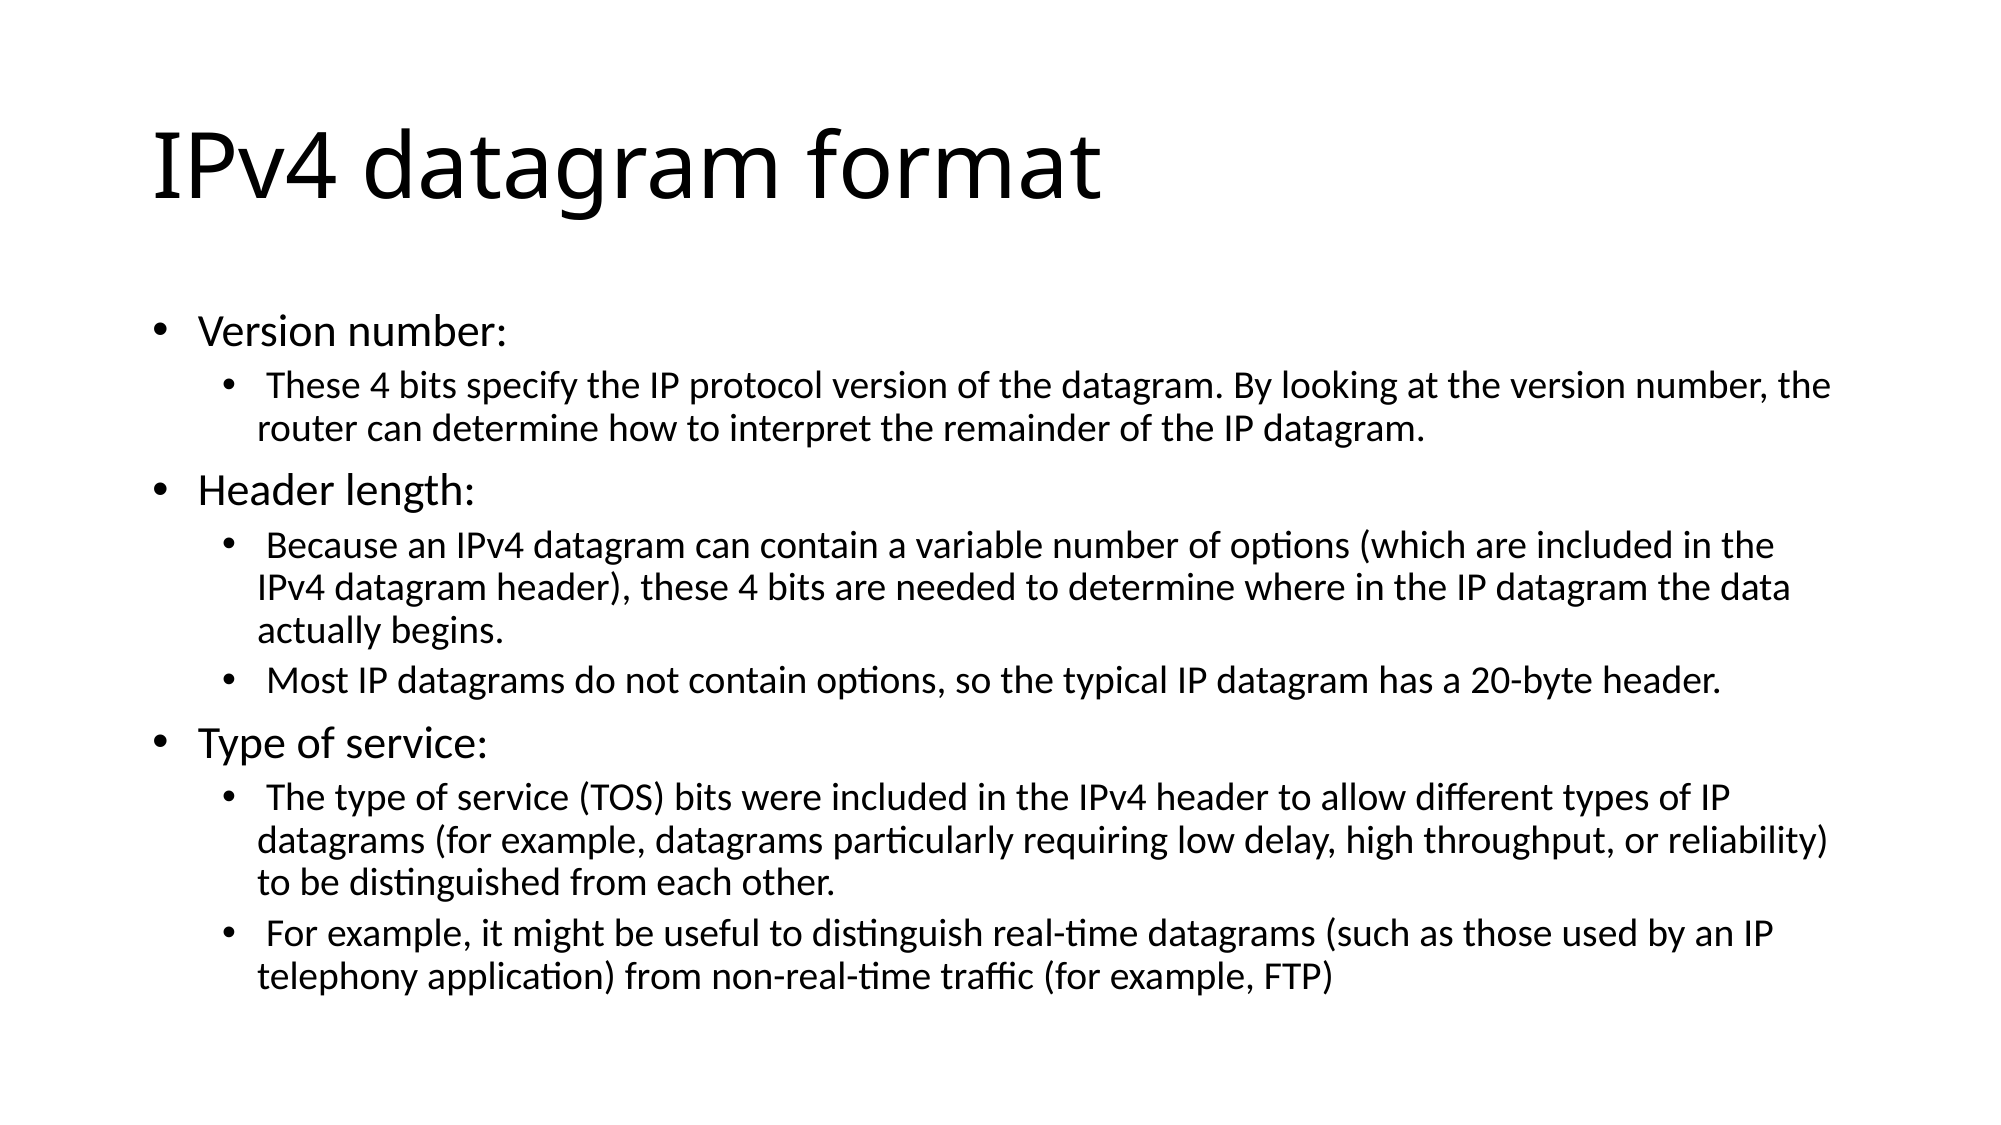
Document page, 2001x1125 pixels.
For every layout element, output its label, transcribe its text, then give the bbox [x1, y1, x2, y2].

list Version number: These 4 bits specify the IP protocol version of the datagram. By looking at the version number, the router can determine how to interpret the remainder of the IP datagram. Header length: Because an IPv4 datagram can contain a variable number of options (which are included in the IPv4 datagram header), these 4 bits are needed to determine where in the IP datagram the data actually begins. Most IP datagrams do not contain options, so the typical IP datagram has a 20-byte header. Type of service: The type of service (TOS) bits were included in the IPv4 header to allow different types of IP datagrams (for example, datagrams particularly requiring low delay, high throughput, or reliability) to be distinguished from each other. For example, it might be useful to distinguish real-time datagrams (such as those used by an IP telephony application) from non-real-time traffic (for example, FTP) [137, 299, 1863, 1014]
title IPv4 datagram format [137, 59, 1863, 278]
